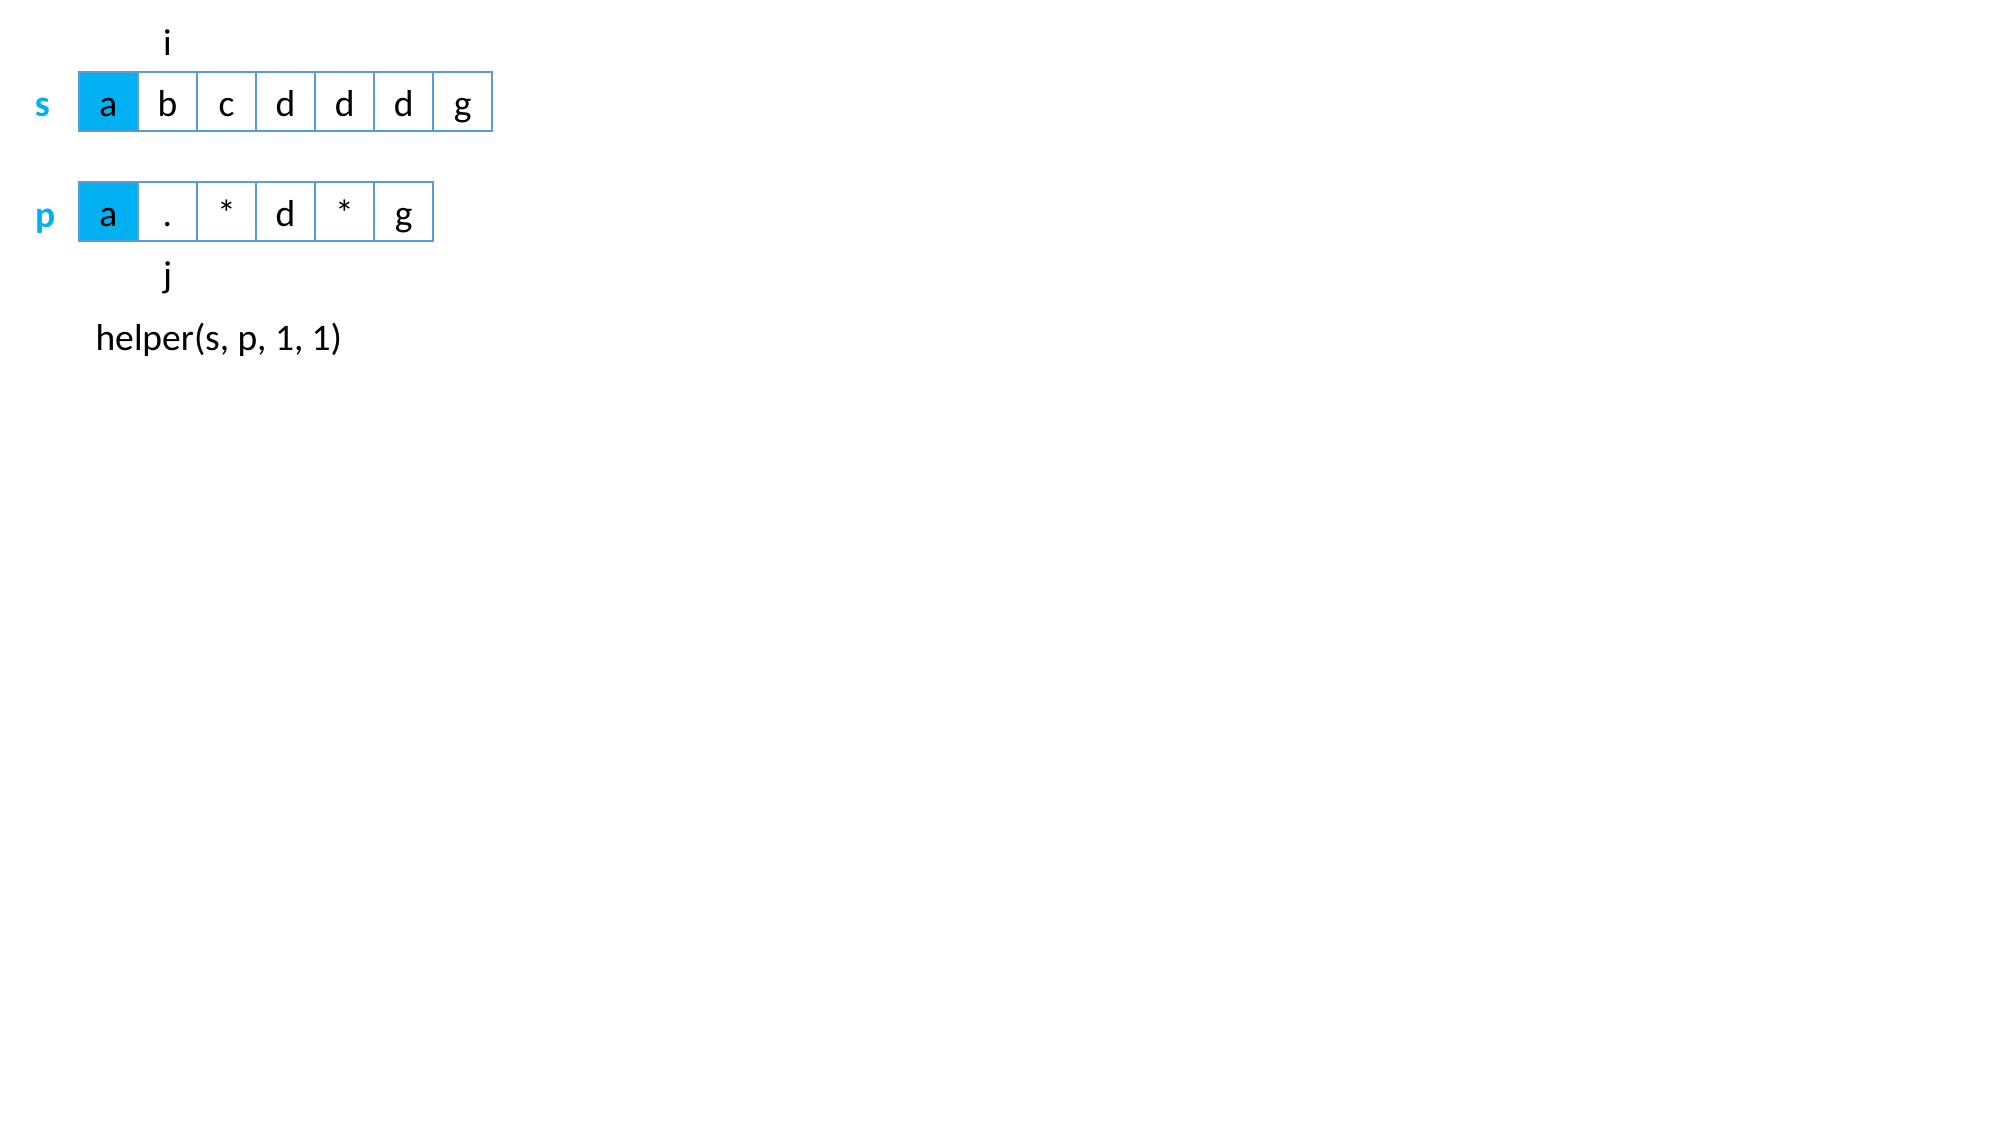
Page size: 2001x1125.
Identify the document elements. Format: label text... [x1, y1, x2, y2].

text_box . [137, 181, 196, 242]
text_box d [255, 71, 314, 132]
text_box a [78, 71, 137, 132]
text_box p [20, 182, 70, 243]
text_box helper(s, p, 1, 1) [80, 305, 358, 365]
text_box a [78, 181, 137, 242]
text_box s [19, 71, 65, 132]
text_box j [148, 242, 188, 303]
text_box g [373, 181, 434, 242]
text_box i [148, 10, 187, 71]
text_box * [196, 181, 255, 242]
text_box c [196, 71, 255, 132]
text_box * [314, 181, 373, 242]
text_box d [314, 71, 373, 132]
text_box d [255, 181, 314, 242]
text_box b [137, 71, 196, 132]
text_box d [373, 71, 432, 132]
text_box g [432, 71, 493, 132]
